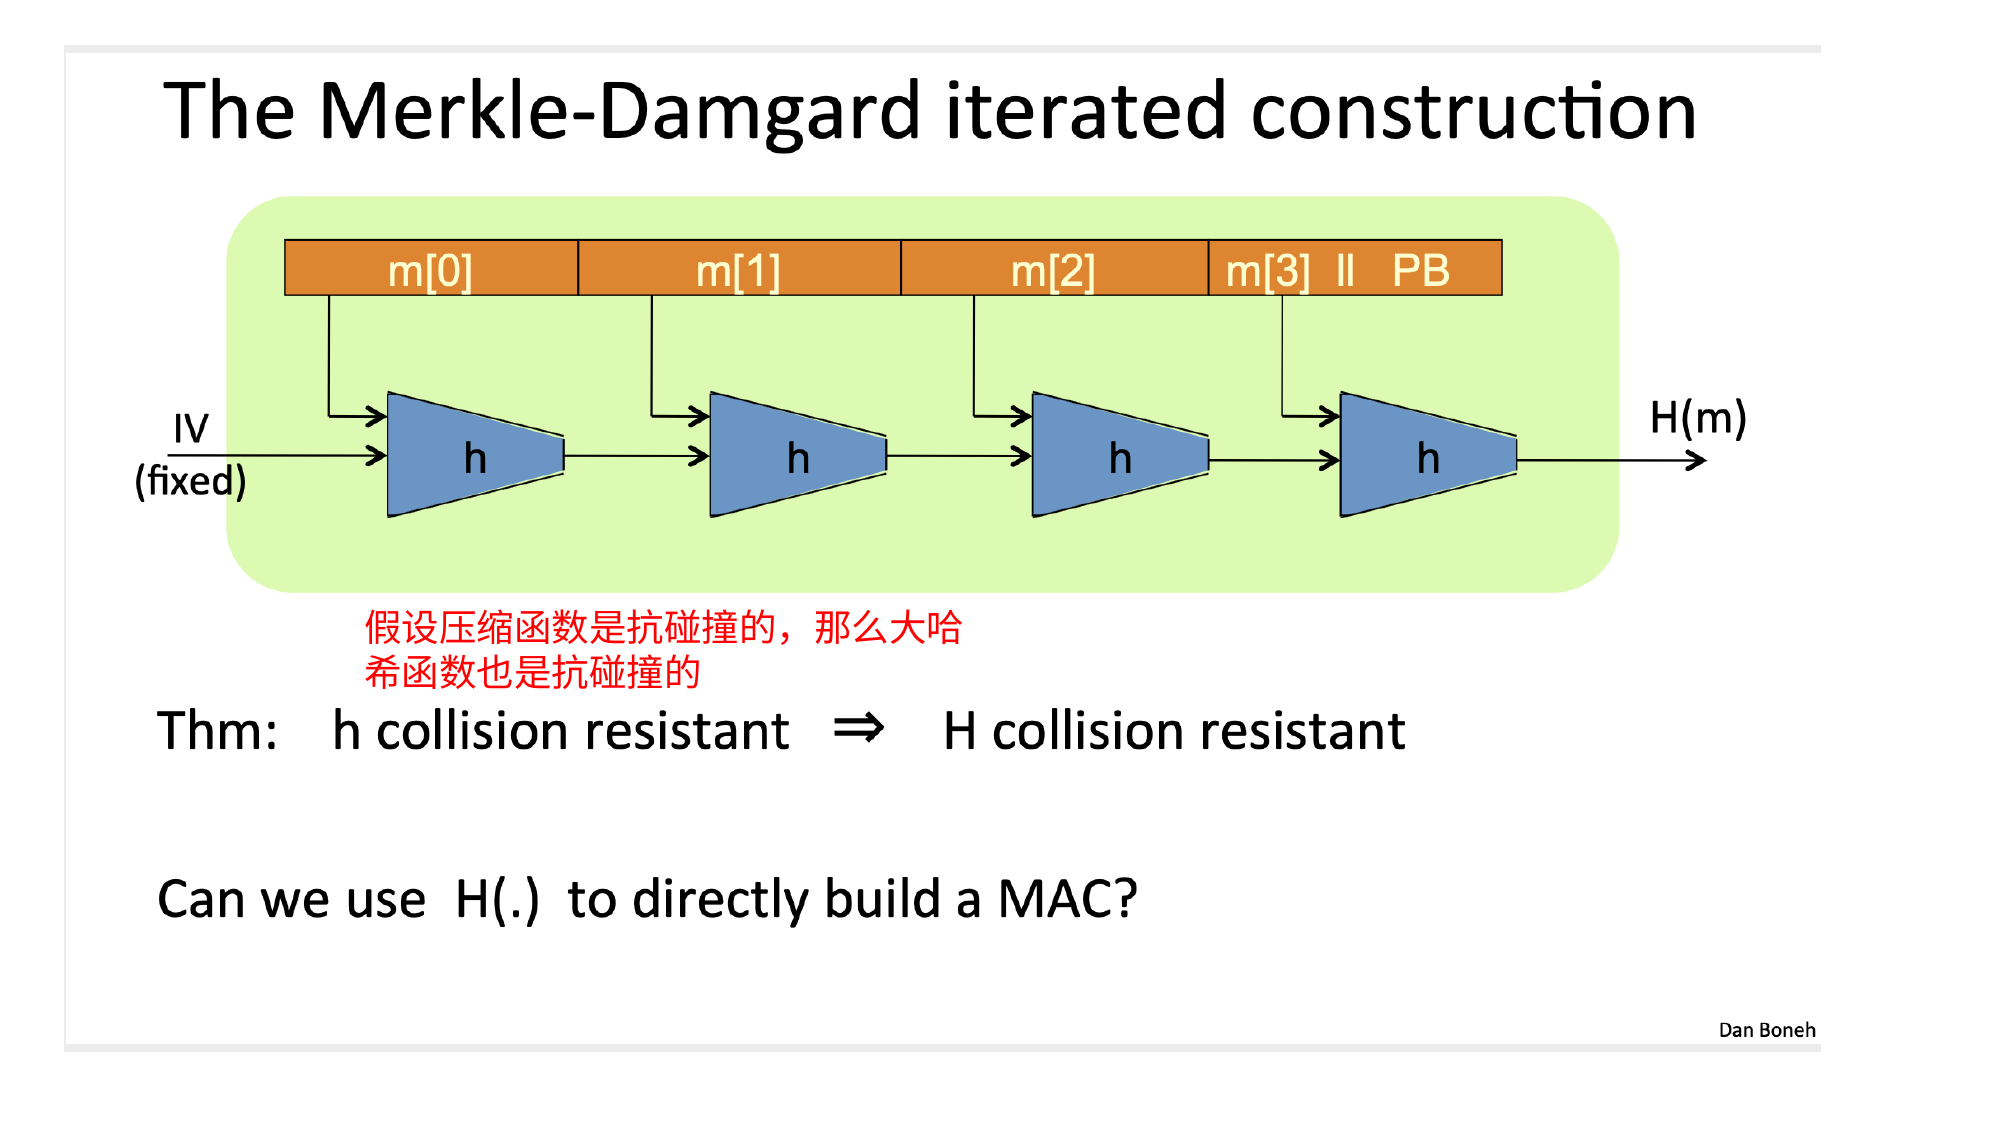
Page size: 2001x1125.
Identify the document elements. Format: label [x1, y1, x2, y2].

list [64, 45, 1821, 1052]
